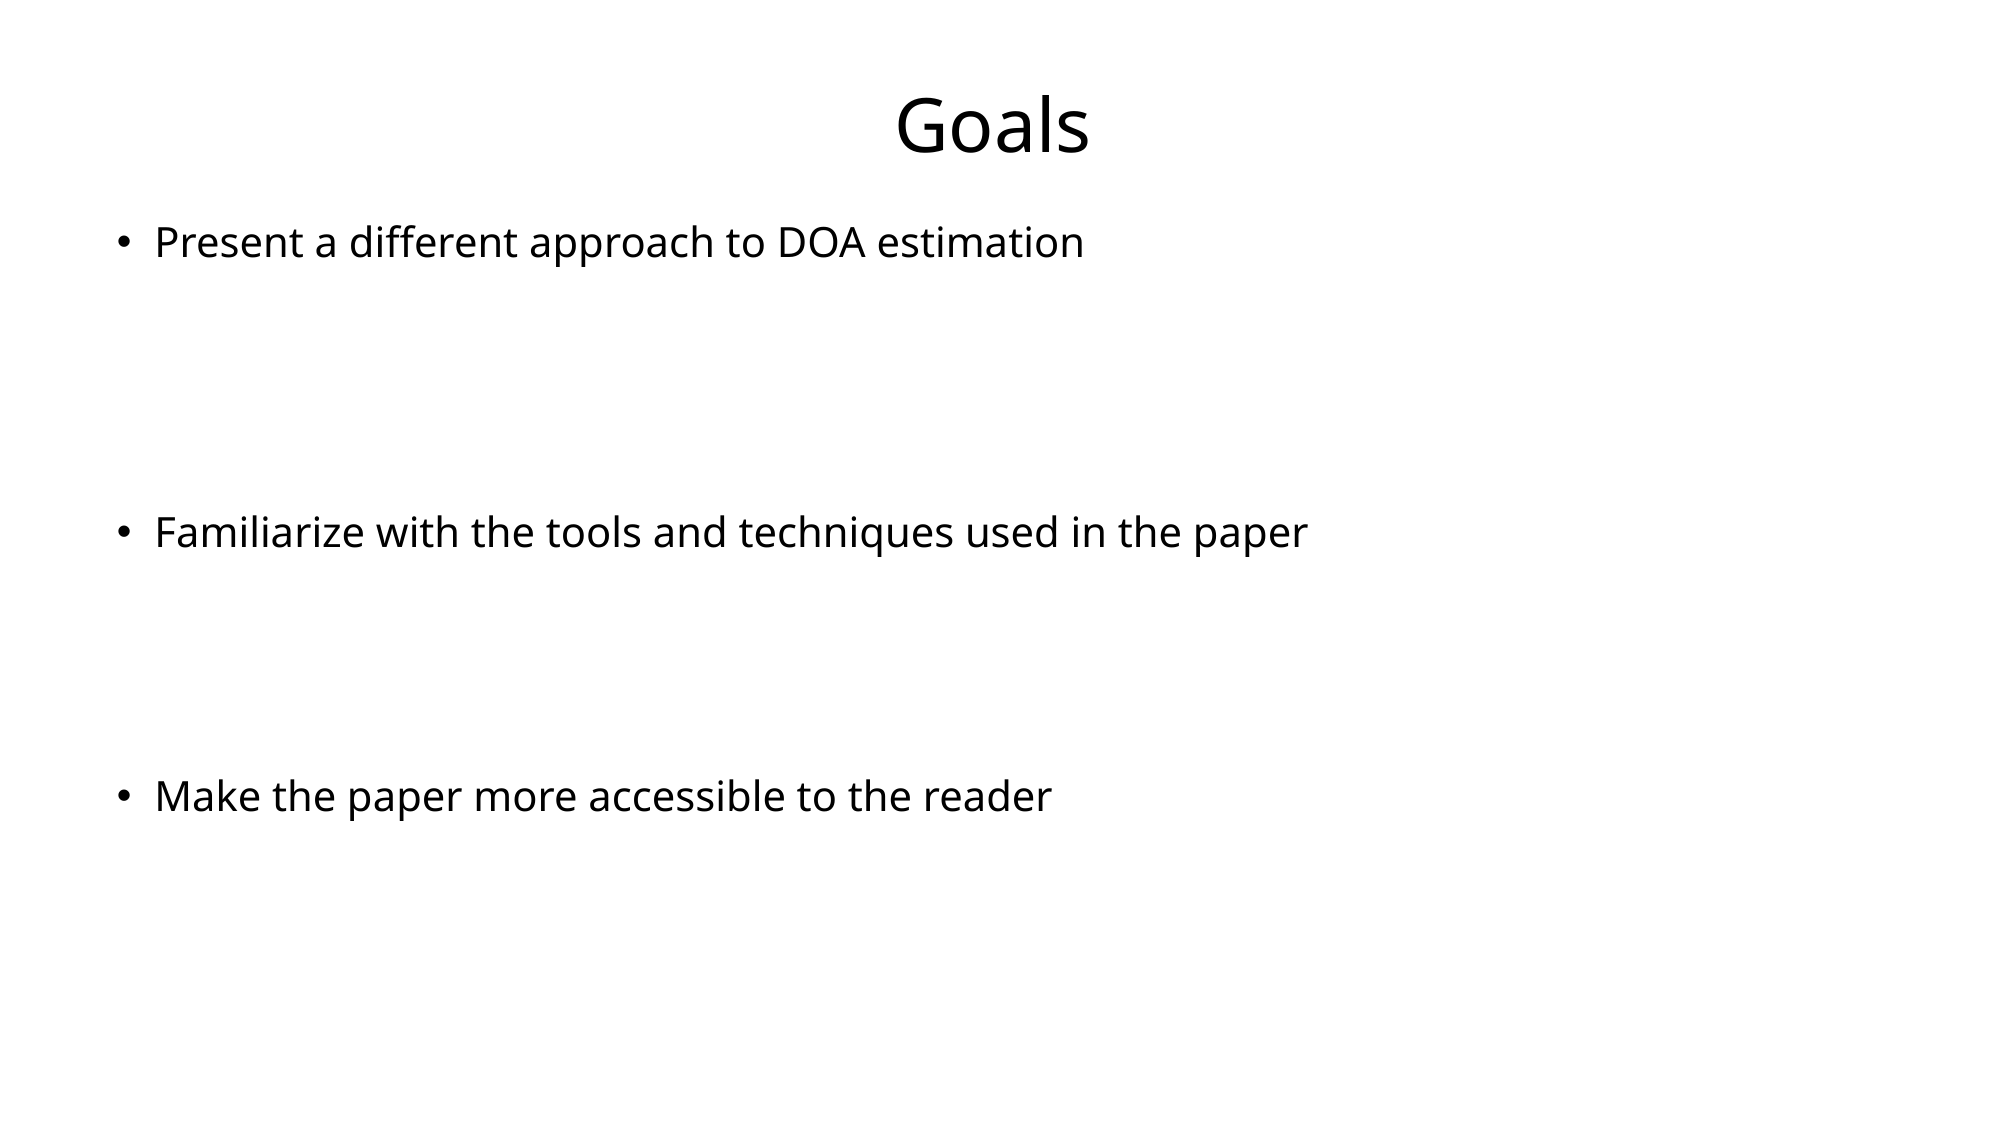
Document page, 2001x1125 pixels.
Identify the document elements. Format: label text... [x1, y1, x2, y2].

title Goals [130, 19, 1856, 237]
list Present a different approach to DOA estimation Familiarize with the tools and techniques used in the paper Make the paper more accessible to the reader [101, 213, 1827, 928]
